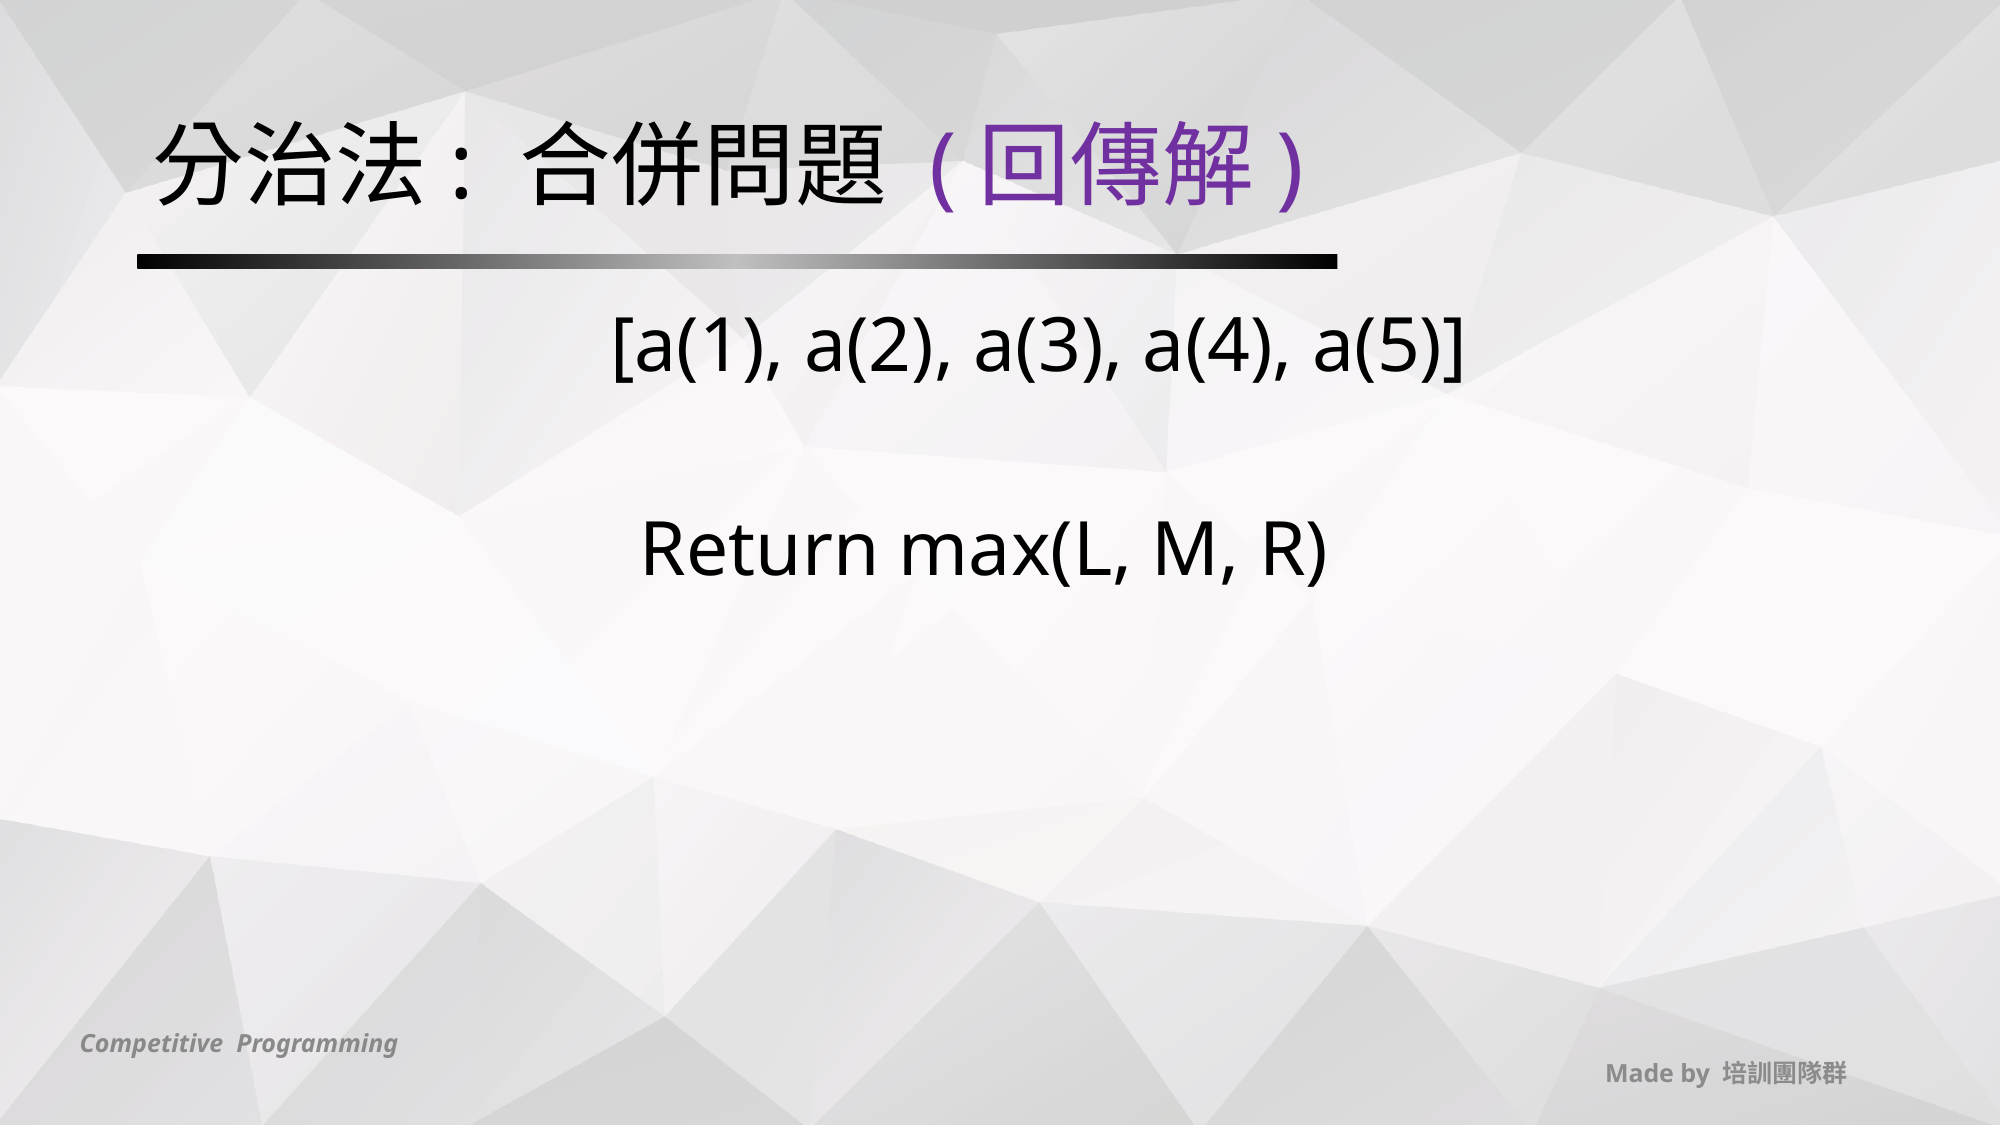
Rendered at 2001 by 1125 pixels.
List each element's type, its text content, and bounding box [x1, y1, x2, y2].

picture [0, 0, 2000, 1125]
list [a(1), a(2), a(3), a(4), a(5)] Return max(L, M, R) [137, 299, 1863, 1014]
title 分治法: 合併問題 (回傳解) [137, 59, 1863, 278]
